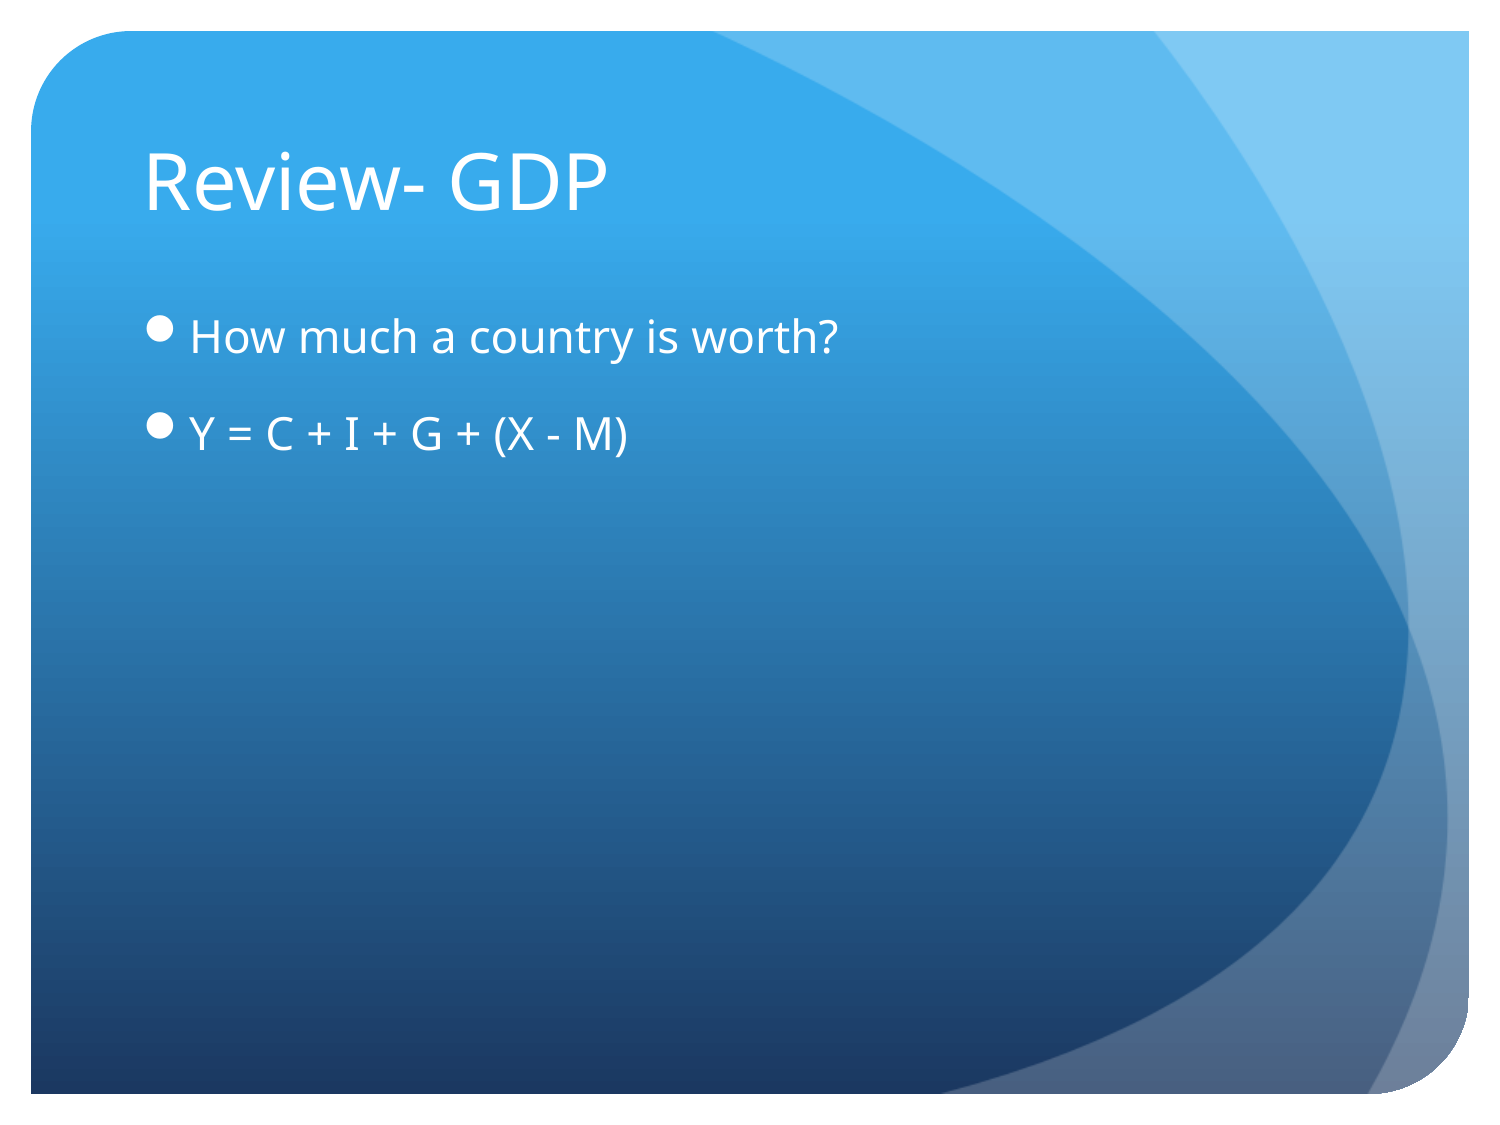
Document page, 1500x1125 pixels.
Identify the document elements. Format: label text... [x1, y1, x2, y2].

list How much a country is worth? Y = C + I + G + (X - M) [127, 299, 1372, 991]
title Review- GDP [127, 62, 1372, 234]
picture [24, 30, 1473, 1094]
